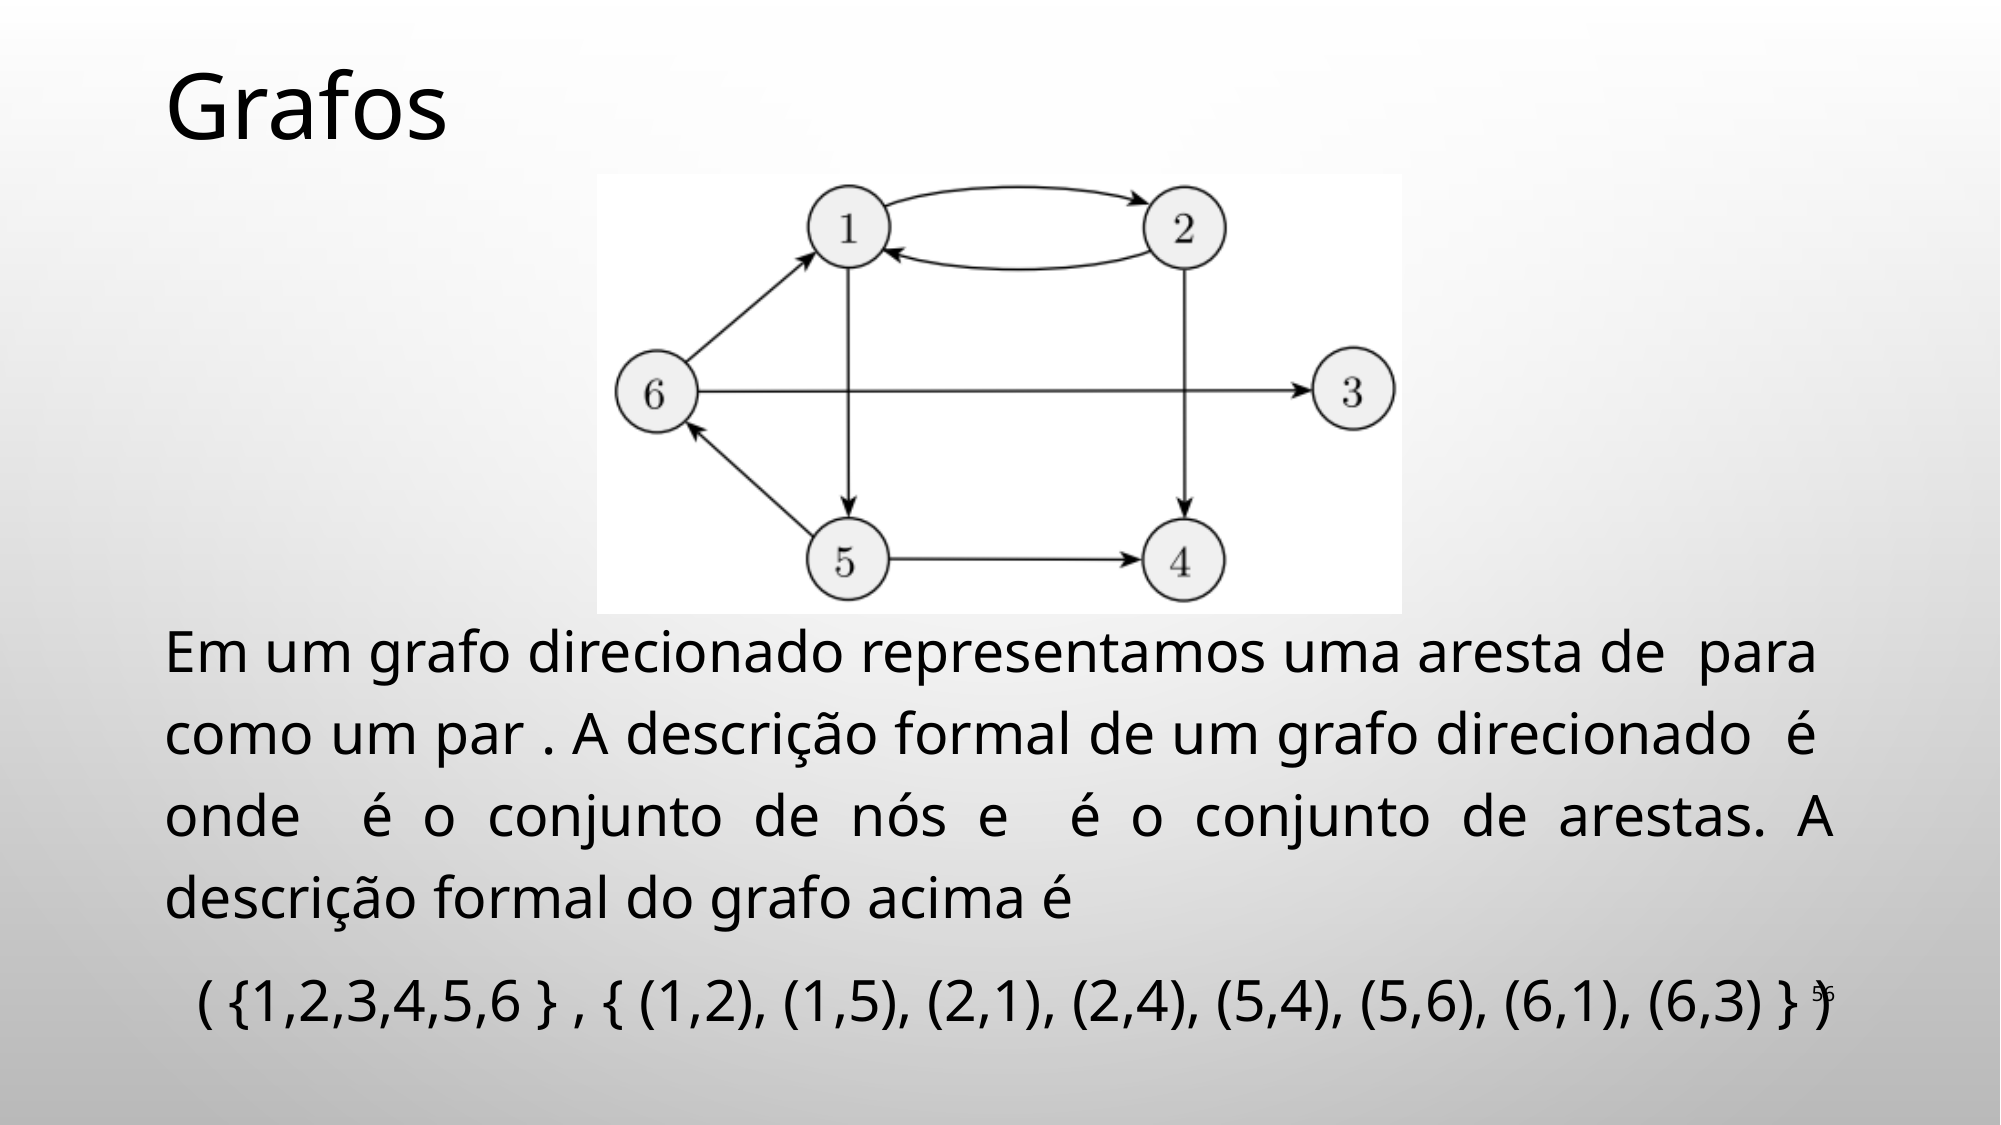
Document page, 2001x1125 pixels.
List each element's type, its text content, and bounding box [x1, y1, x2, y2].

picture [0, 0, 2000, 1125]
title Grafos [149, 44, 1851, 175]
slide_number 56 [1724, 965, 1851, 1025]
